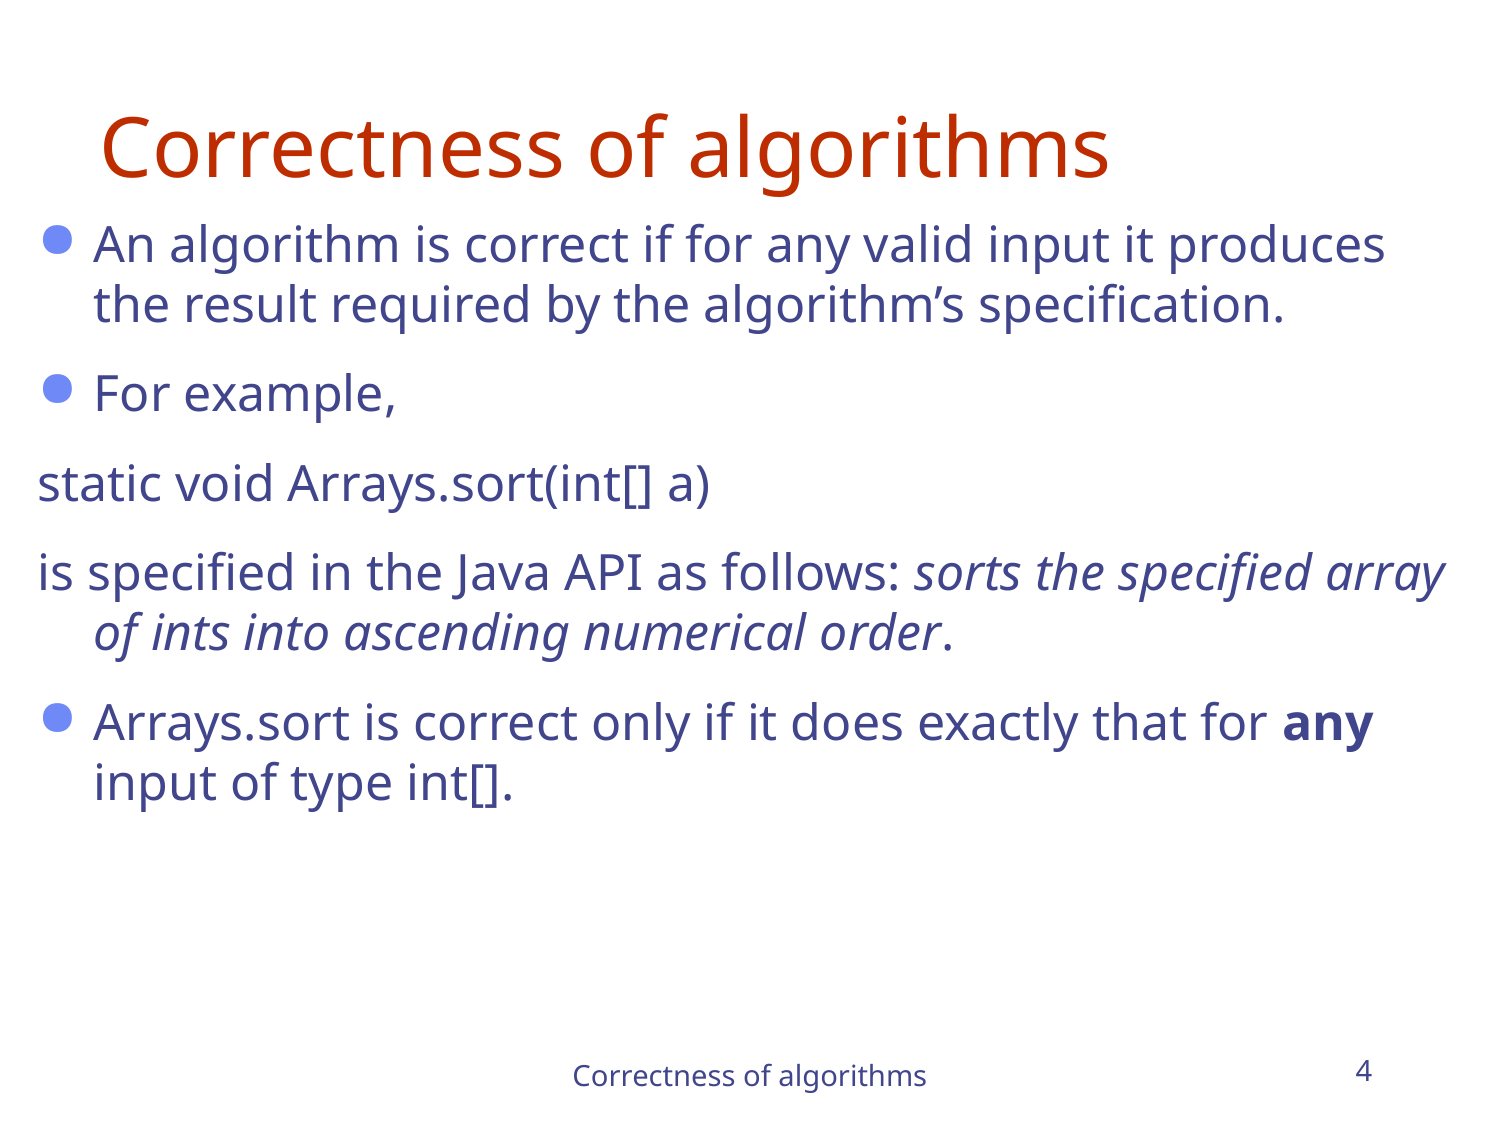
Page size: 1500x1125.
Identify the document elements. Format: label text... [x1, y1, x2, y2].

title Correctness of algorithms [99, 49, 1376, 212]
list An algorithm is correct if for any valid input it produces the result required by the algorithm’s specification. For example, static void Arrays.sort(int[] a) is specified in the Java API as follows: sorts the specified array of ints into ascending numerical order. Arrays.sort is correct only if it does exactly that for any input of type int[]. [37, 212, 1463, 1001]
slide_number 4 [1074, 1024, 1388, 1101]
footer Correctness of algorithms [512, 1024, 988, 1101]
